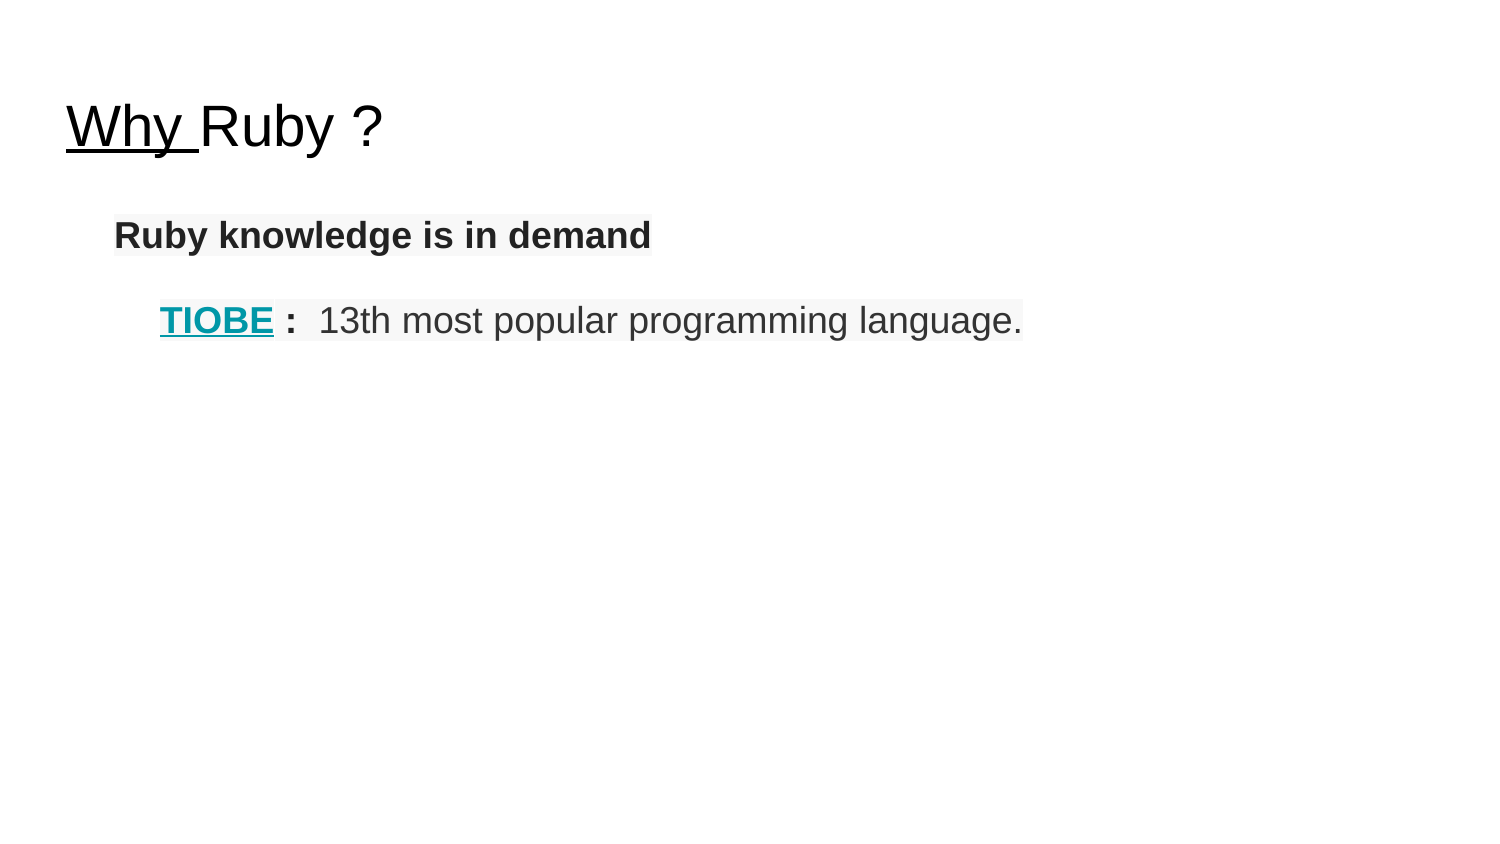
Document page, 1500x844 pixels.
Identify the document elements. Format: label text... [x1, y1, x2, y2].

title Why Ruby ? [51, 72, 1449, 167]
list Ruby knowledge is in demand TIOBE : 13th most popular programming language. [51, 189, 1449, 750]
